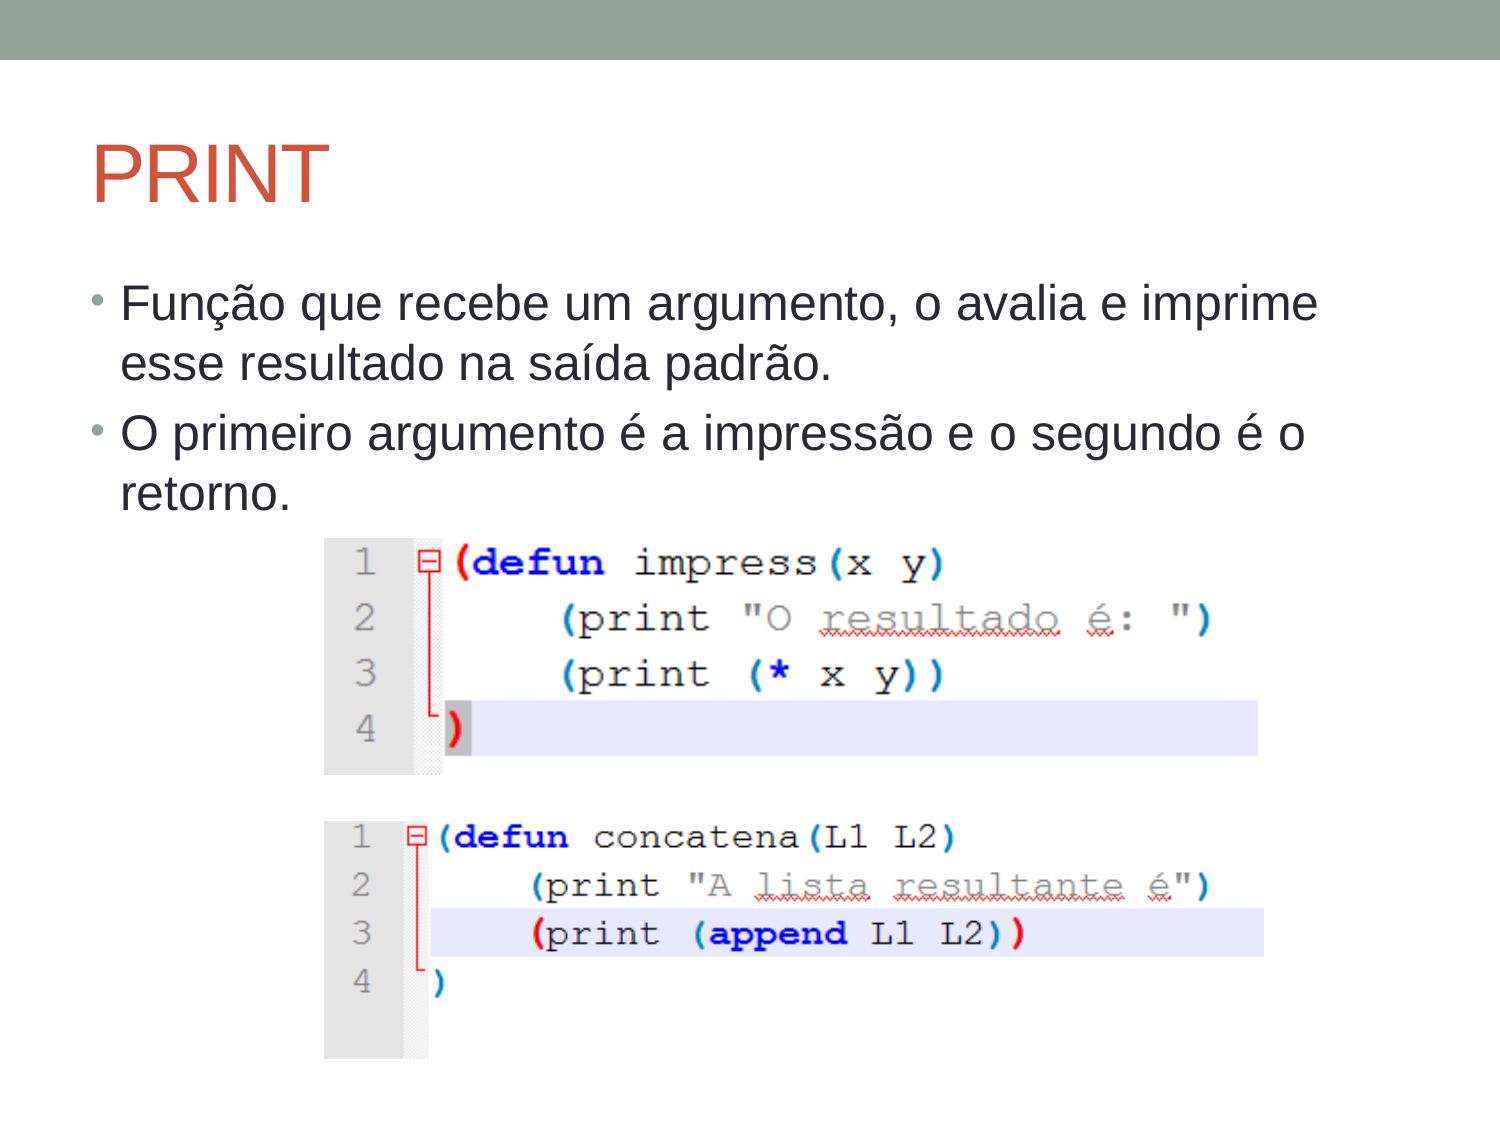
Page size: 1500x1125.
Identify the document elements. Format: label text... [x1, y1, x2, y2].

title PRINT [75, 87, 1425, 250]
picture [324, 538, 1258, 776]
picture [324, 821, 1265, 1059]
list Função que recebe um argumento, o avalia e imprime esse resultado na saída padrão. O primeiro argumento é a impressão e o segundo é o retorno. [75, 262, 1425, 1063]
